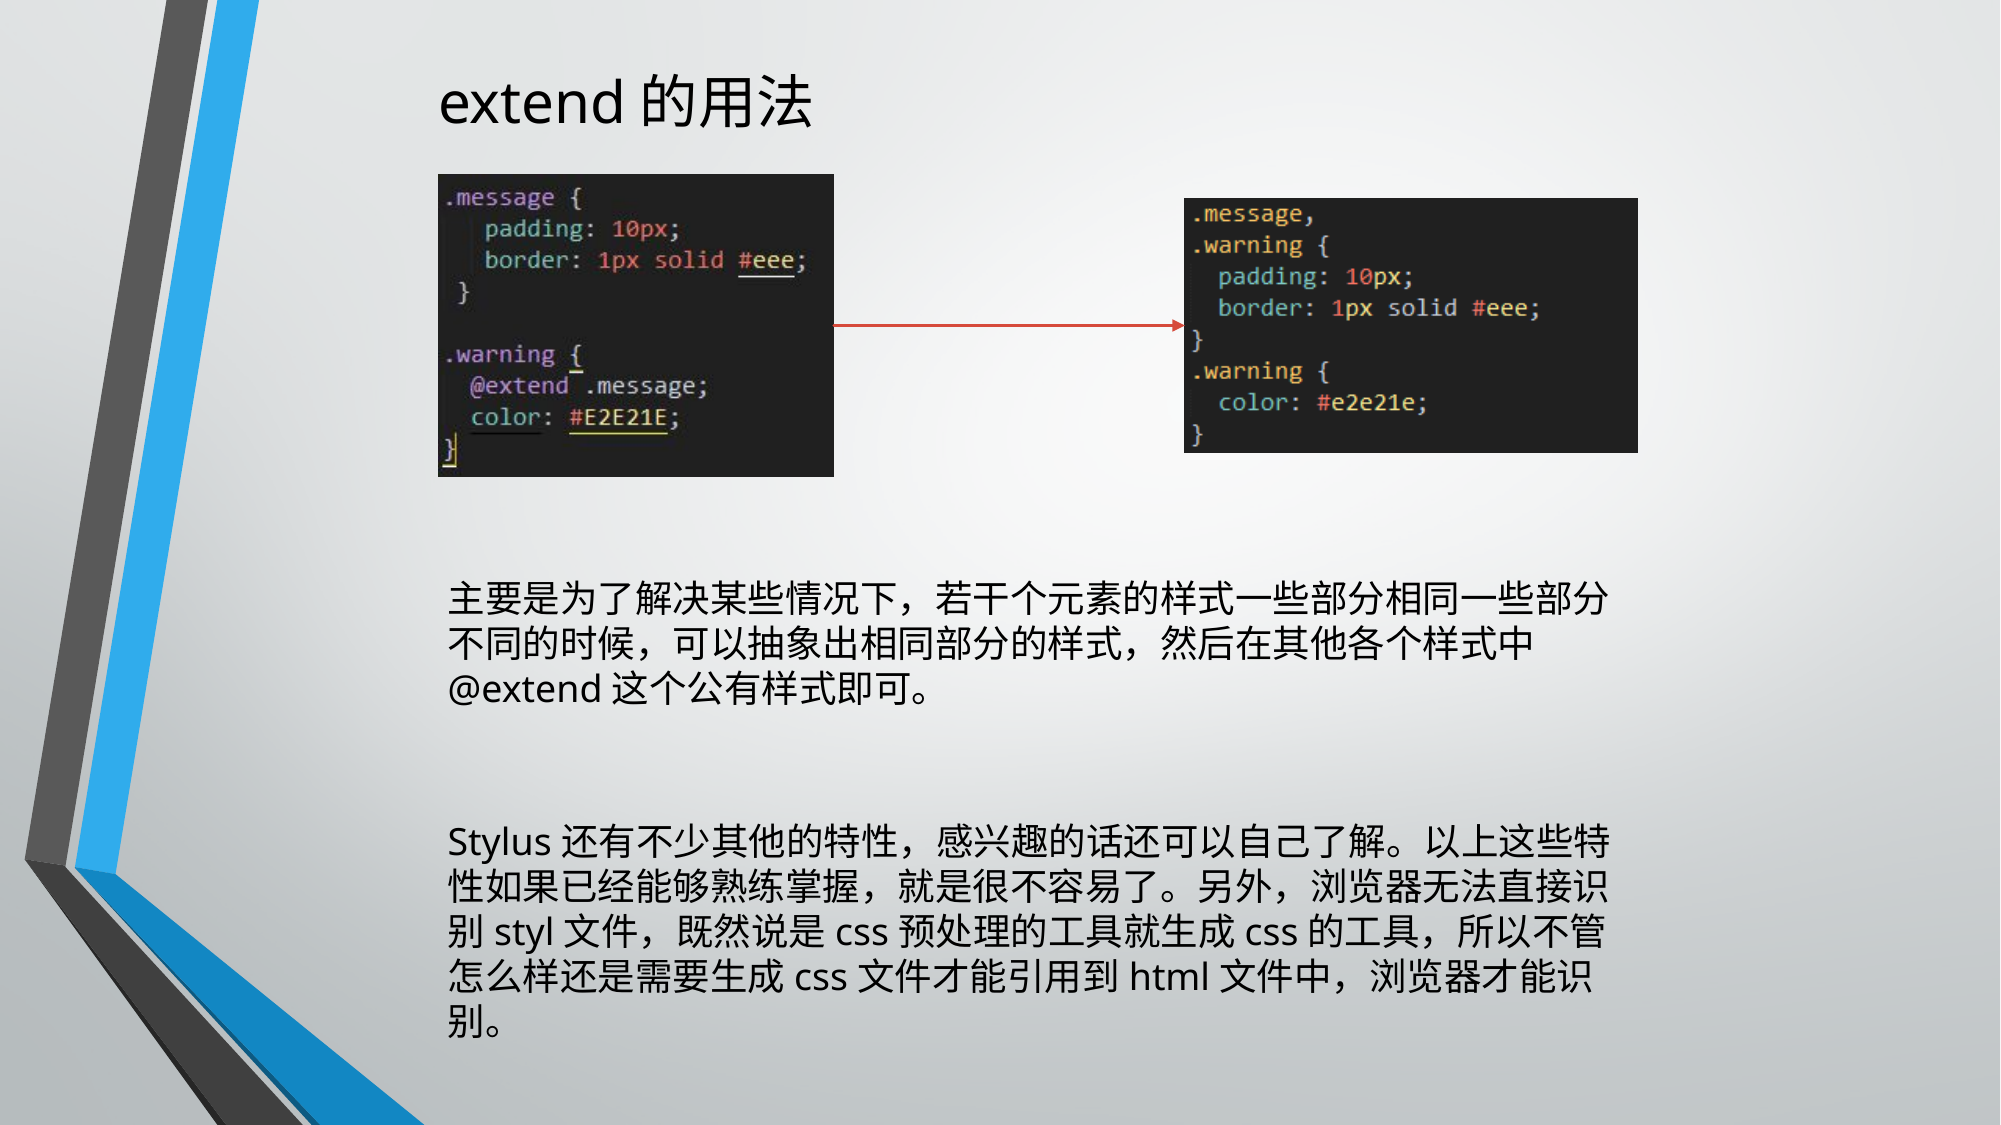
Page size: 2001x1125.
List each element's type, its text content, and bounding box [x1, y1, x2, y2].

text_box extend的用法 [423, 57, 830, 143]
picture [438, 174, 834, 477]
text_box Stylus还有不少其他的特性，感兴趣的话还可以自己了解。以上这些特性如果已经能够熟练掌握，就是很不容易了。另外，浏览器无法直接识别styl文件，既然说是css预处理的工具就生成css的工具，所以不管怎么样还是需要生成css文件才能引用到html文件中，浏览器才能识别。 [432, 810, 1638, 1051]
text_box 主要是为了解决某些情况下，若干个元素的样式一些部分相同一些部分不同的时候，可以抽象出相同部分的样式，然后在其他各个样式中@extend这个公有样式即可。 [432, 567, 1638, 718]
picture [1184, 198, 1639, 453]
